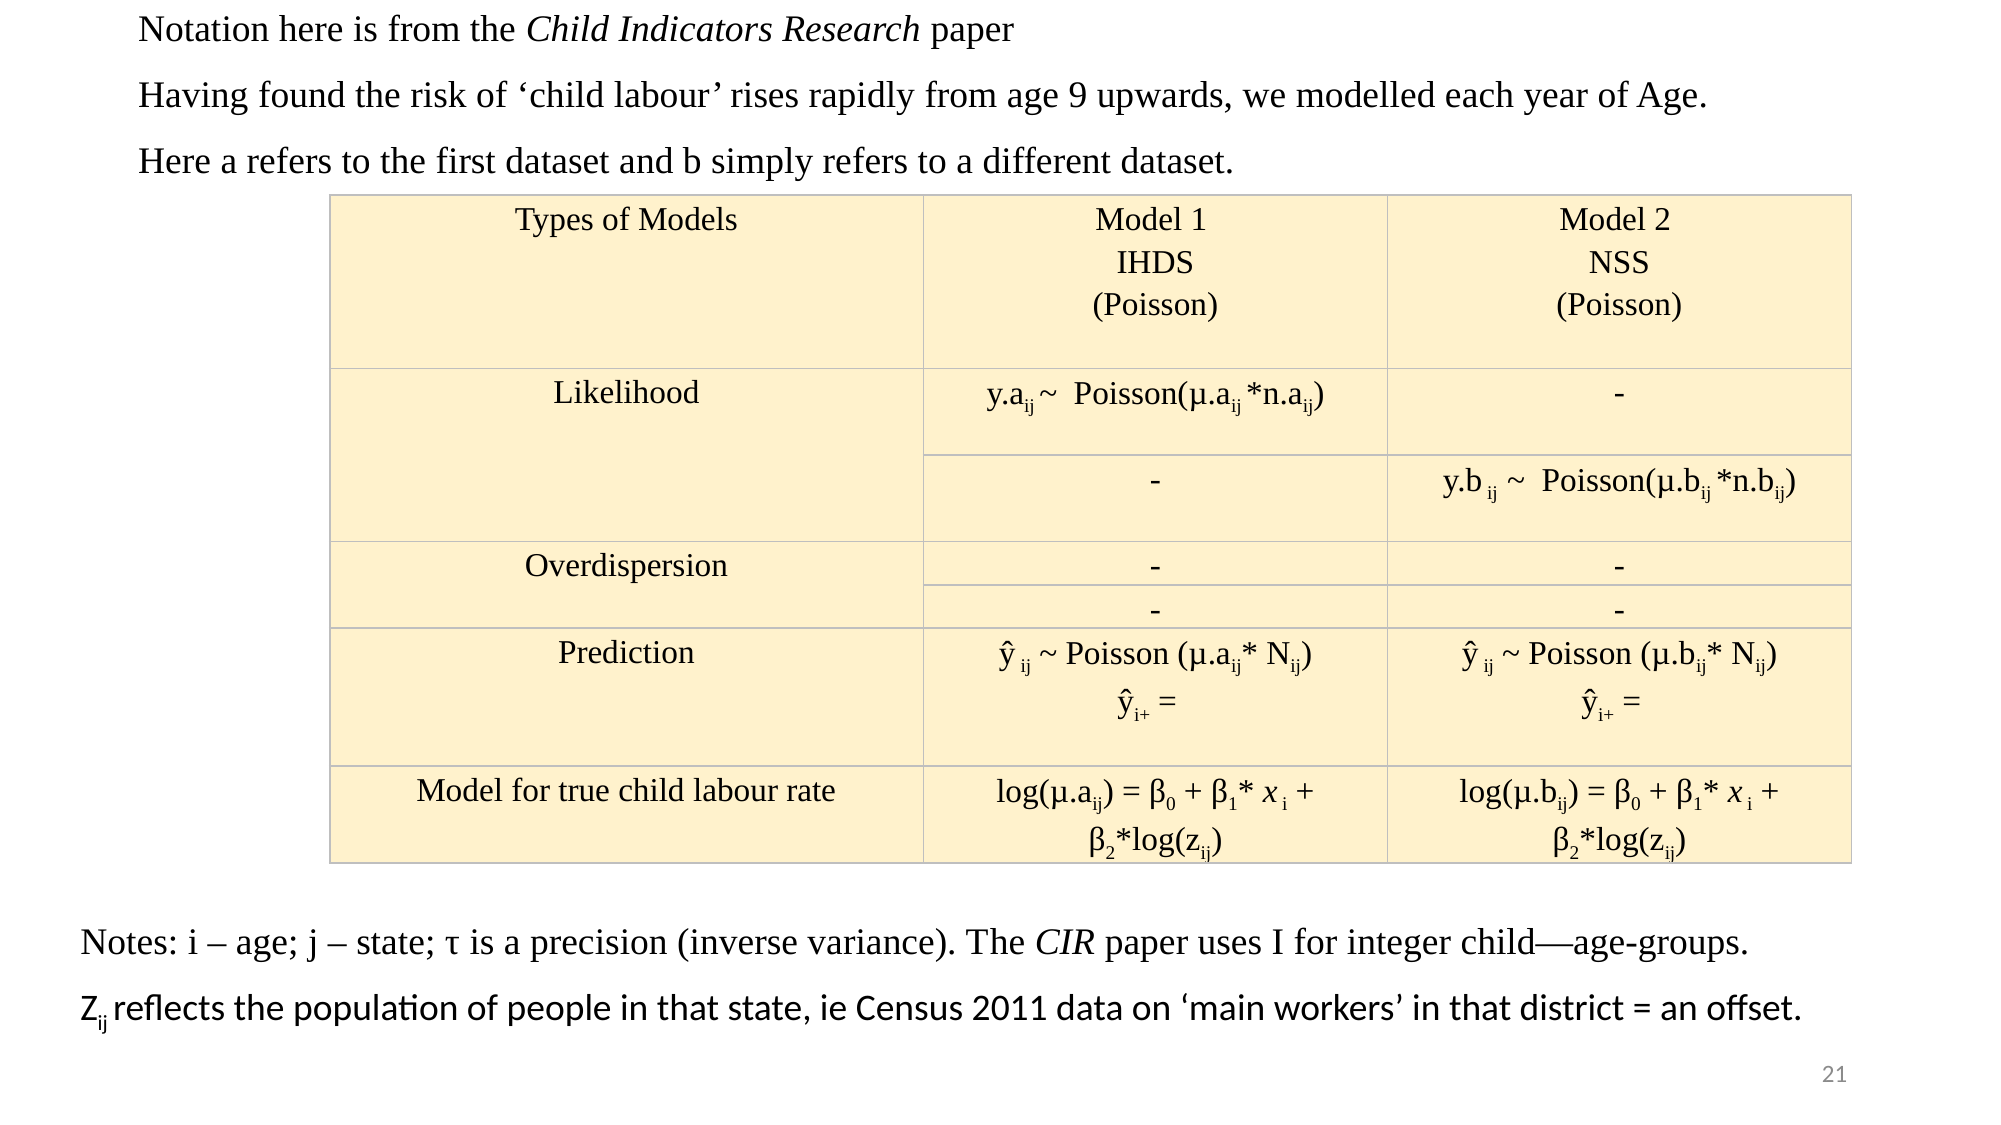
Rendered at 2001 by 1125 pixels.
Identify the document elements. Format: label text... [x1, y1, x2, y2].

text_box Notes: i – age; j – state; τ is a precision (inverse variance). The CIR paper uses I for integer child—age-groups. Zij reflects the population of people in that state, ie Census 2011 data on ‘main workers’ in that district = an offset. [65, 910, 1974, 1125]
slide_number 21 [1412, 1042, 1863, 1103]
text_box Notation here is from the Child Indicators Research paper Having found the risk of ‘child labour’ rises rapidly from age 9 upwards, we modelled each year of Age. Here a refers to the first dataset and b simply refers to a different dataset. [123, 0, 2000, 300]
